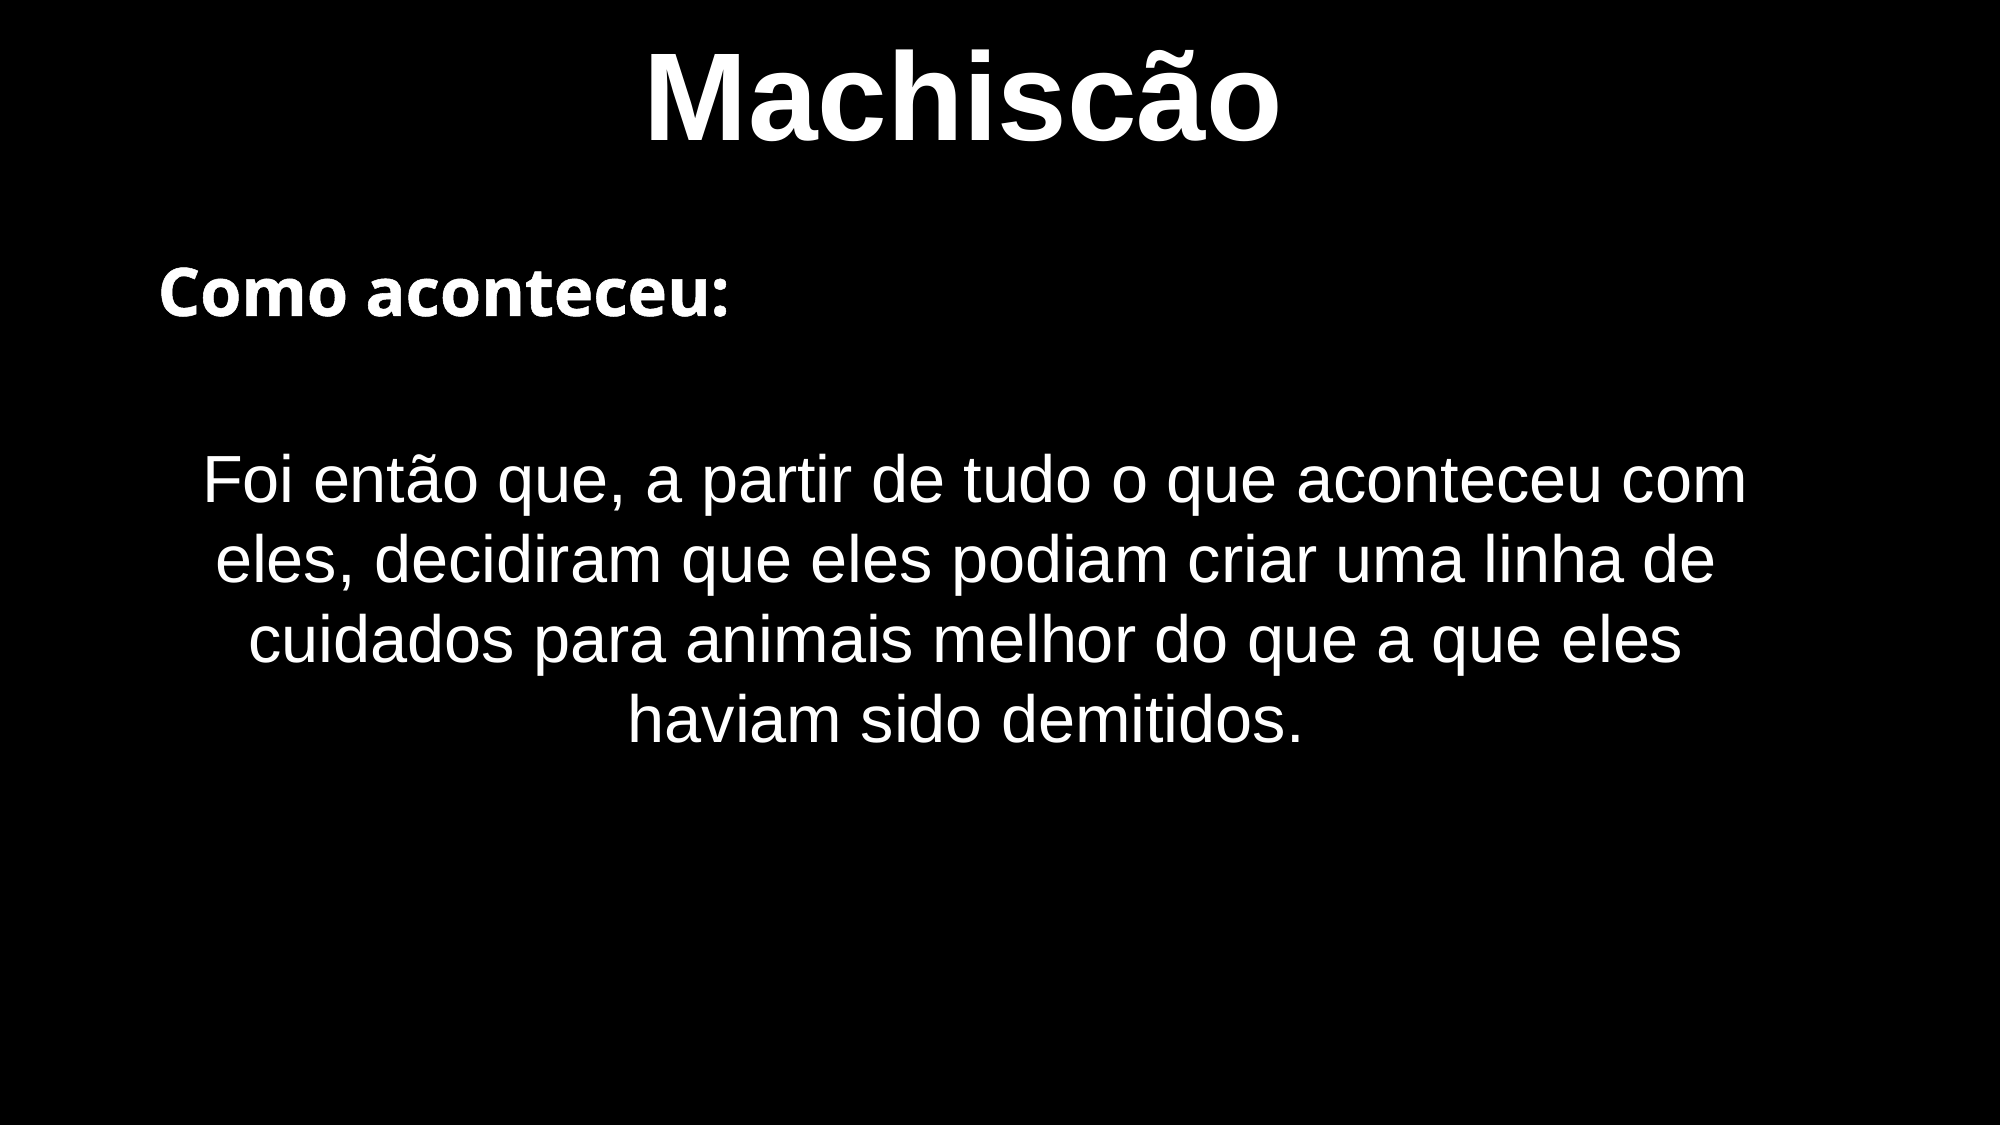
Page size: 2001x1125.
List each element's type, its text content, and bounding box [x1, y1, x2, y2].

text_box Foi então que, a partir de tudo o que aconteceu com eles, decidiram que eles podiam criar uma linha de cuidados para animais melhor do que a que eles haviam sido demitidos. [134, 428, 1798, 764]
text_box Como aconteceu: [121, 250, 767, 342]
text_box Machiscão [356, 19, 1571, 175]
